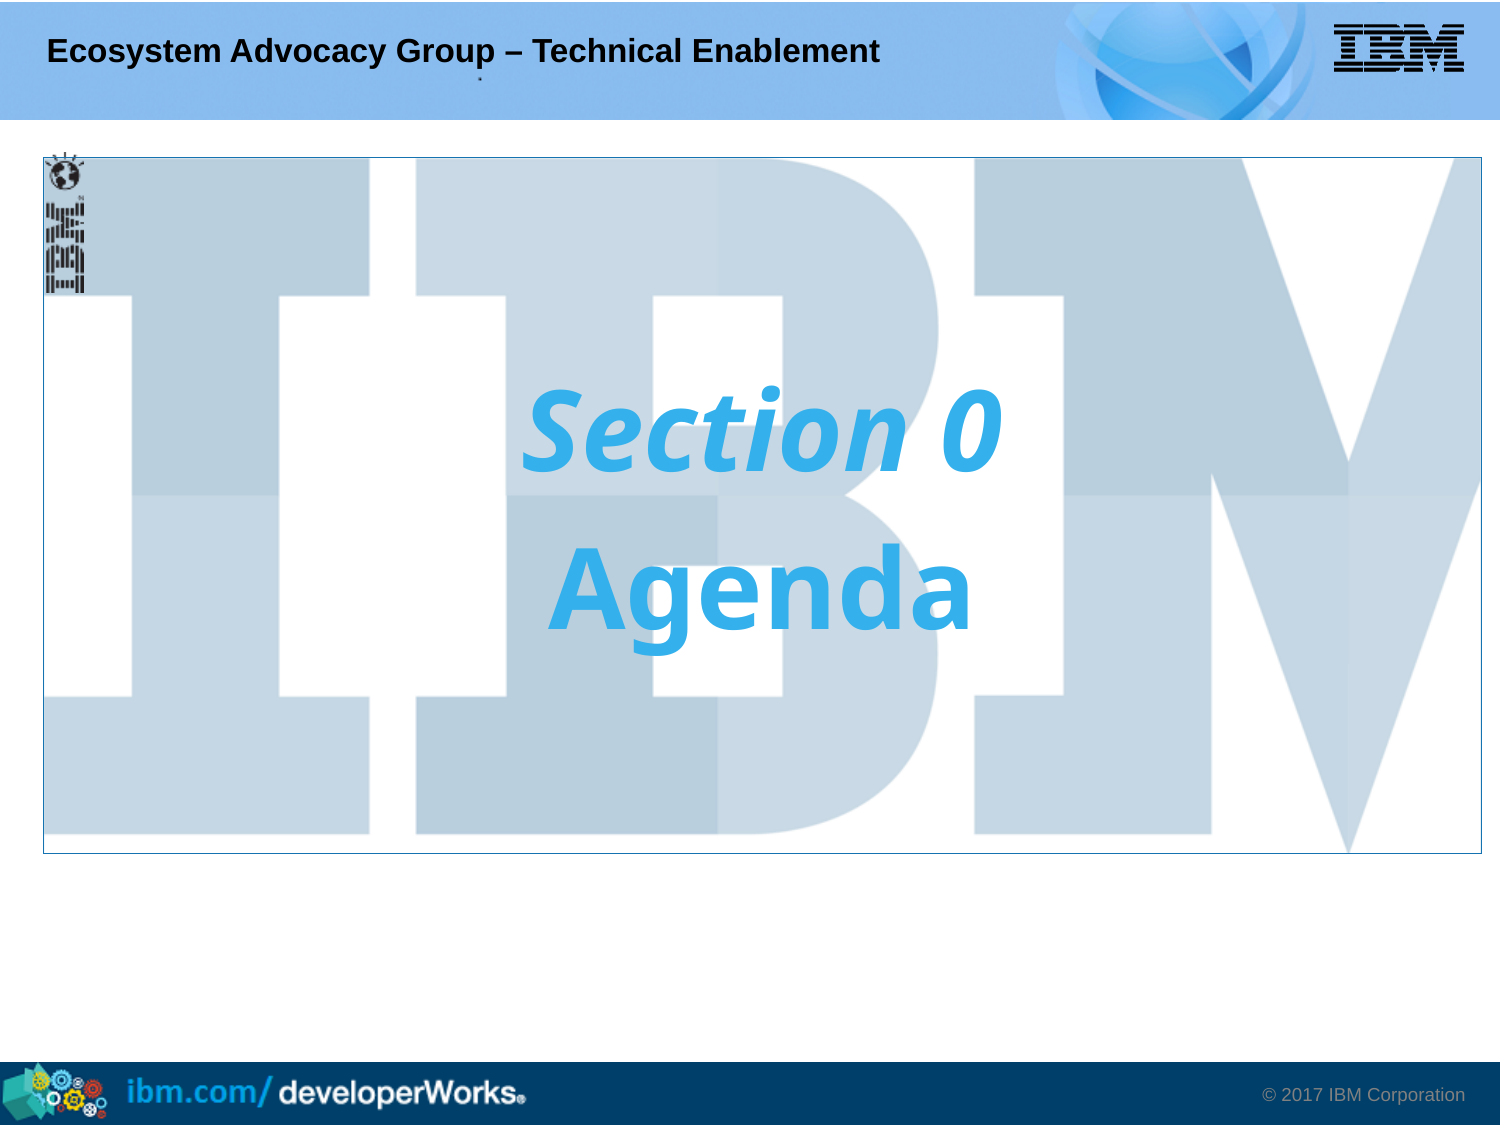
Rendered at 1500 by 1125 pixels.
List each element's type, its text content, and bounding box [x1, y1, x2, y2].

picture [0, 1062, 1500, 1125]
picture [45, 152, 84, 157]
list Section 0 Agenda [43, 157, 1482, 854]
picture [0, 0, 1500, 120]
